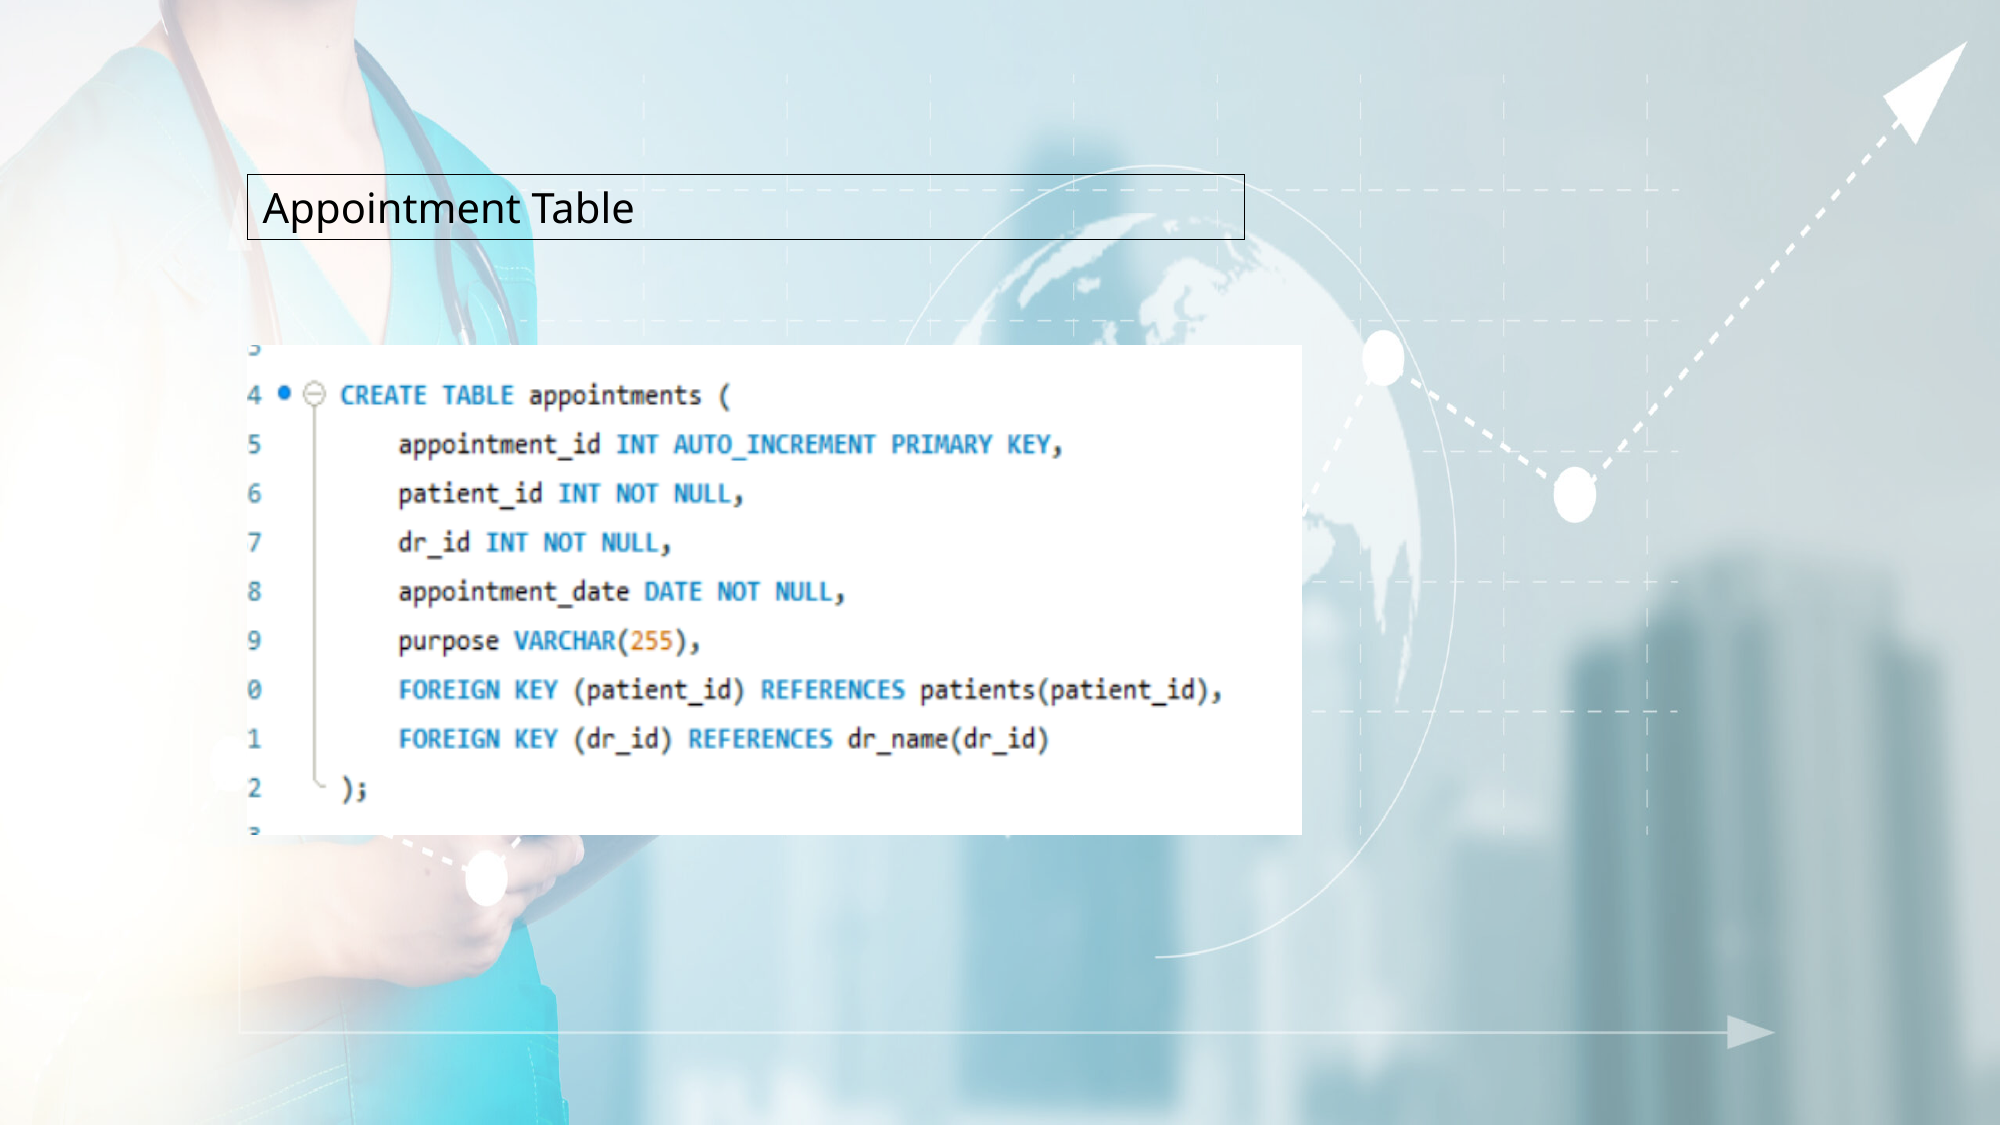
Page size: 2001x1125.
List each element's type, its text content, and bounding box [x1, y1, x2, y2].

text_box Appointment Table [247, 174, 1245, 240]
picture [247, 345, 1302, 835]
